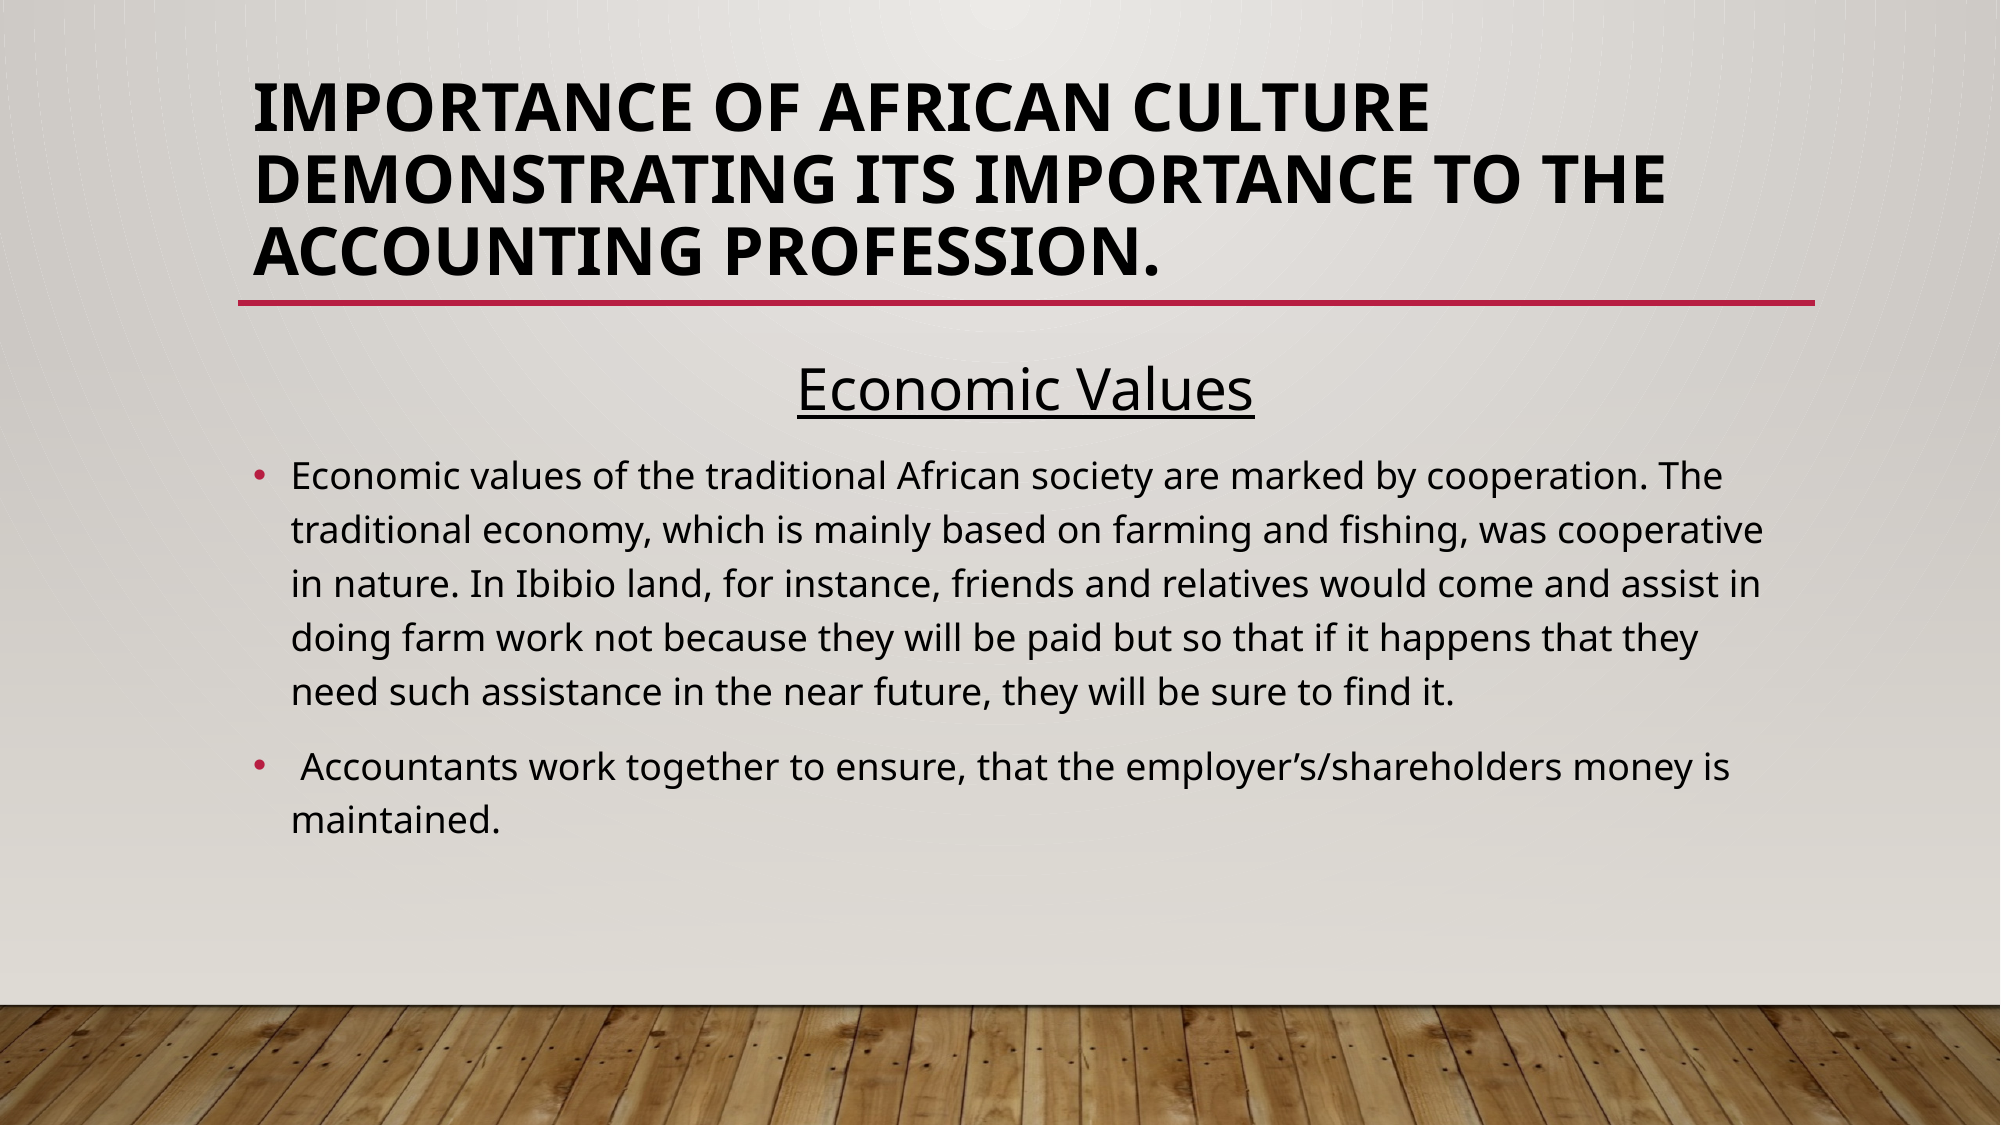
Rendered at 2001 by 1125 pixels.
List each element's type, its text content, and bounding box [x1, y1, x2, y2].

title IMPORTANCE OF African culture demonstrating its importance to the accounting profession. [238, 66, 1814, 305]
picture [0, 1005, 2000, 1125]
list Economic Values Economic values of the traditional African society are marked by cooperation. The traditional economy, which is mainly based on farming and fishing, was cooperative in nature. In Ibibio land, for instance, friends and relatives would come and assist in doing farm work not because they will be paid but so that if it happens that they need such assistance in the near future, they will be sure to find it. Accountants work together to ensure, that the employer’s/shareholders money is maintained. [238, 330, 1814, 897]
